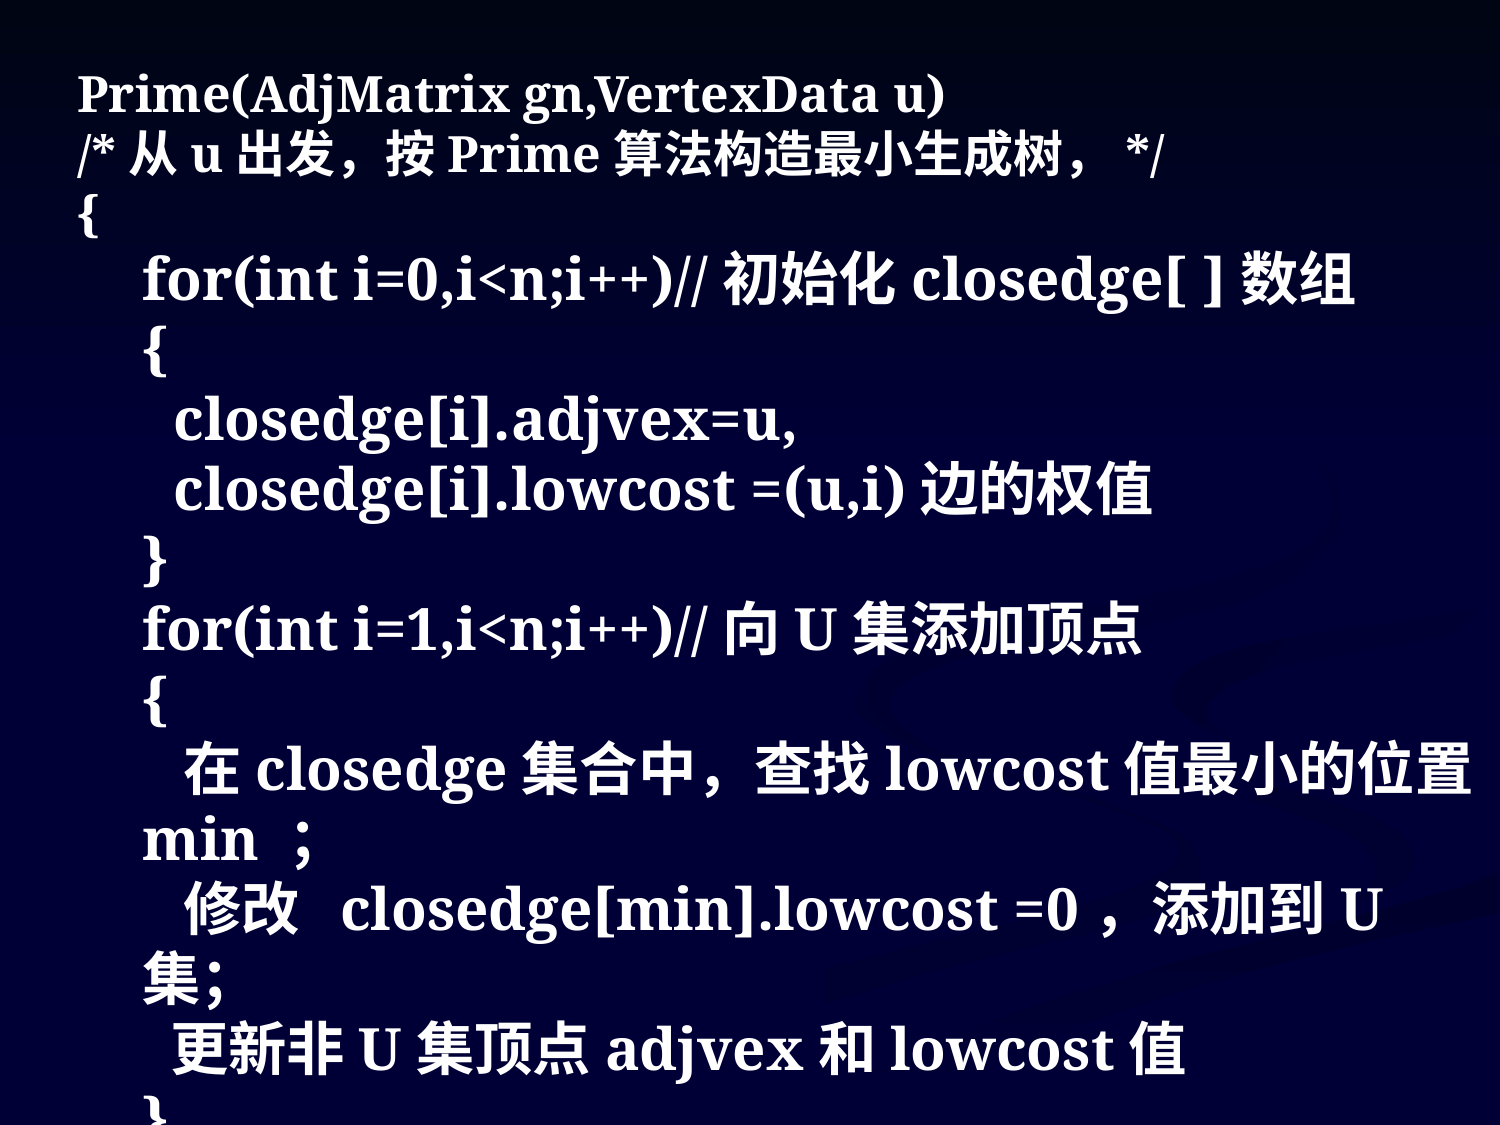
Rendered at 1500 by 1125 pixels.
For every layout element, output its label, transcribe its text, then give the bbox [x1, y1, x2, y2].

list Prime(AdjMatrix gn,VertexData u) /*从u出发，按Prime算法构造最小生成树，*/ { for(int i=0,i<n;i++)//初始化closedge[ ]数组 { closedge[i].adjvex=u, closedge[i].lowcost =(u,i)边的权值 } for(int i=1,i<n;i++)//向U集添加顶点 { 在closedge集合中，查找lowcost值最小的位置min ； 修改 closedge[min].lowcost =0，添加到U集； 更新非U集顶点adjvex和lowcost值 } } [62, 54, 1500, 929]
slide_number [1149, 1046, 1500, 1125]
